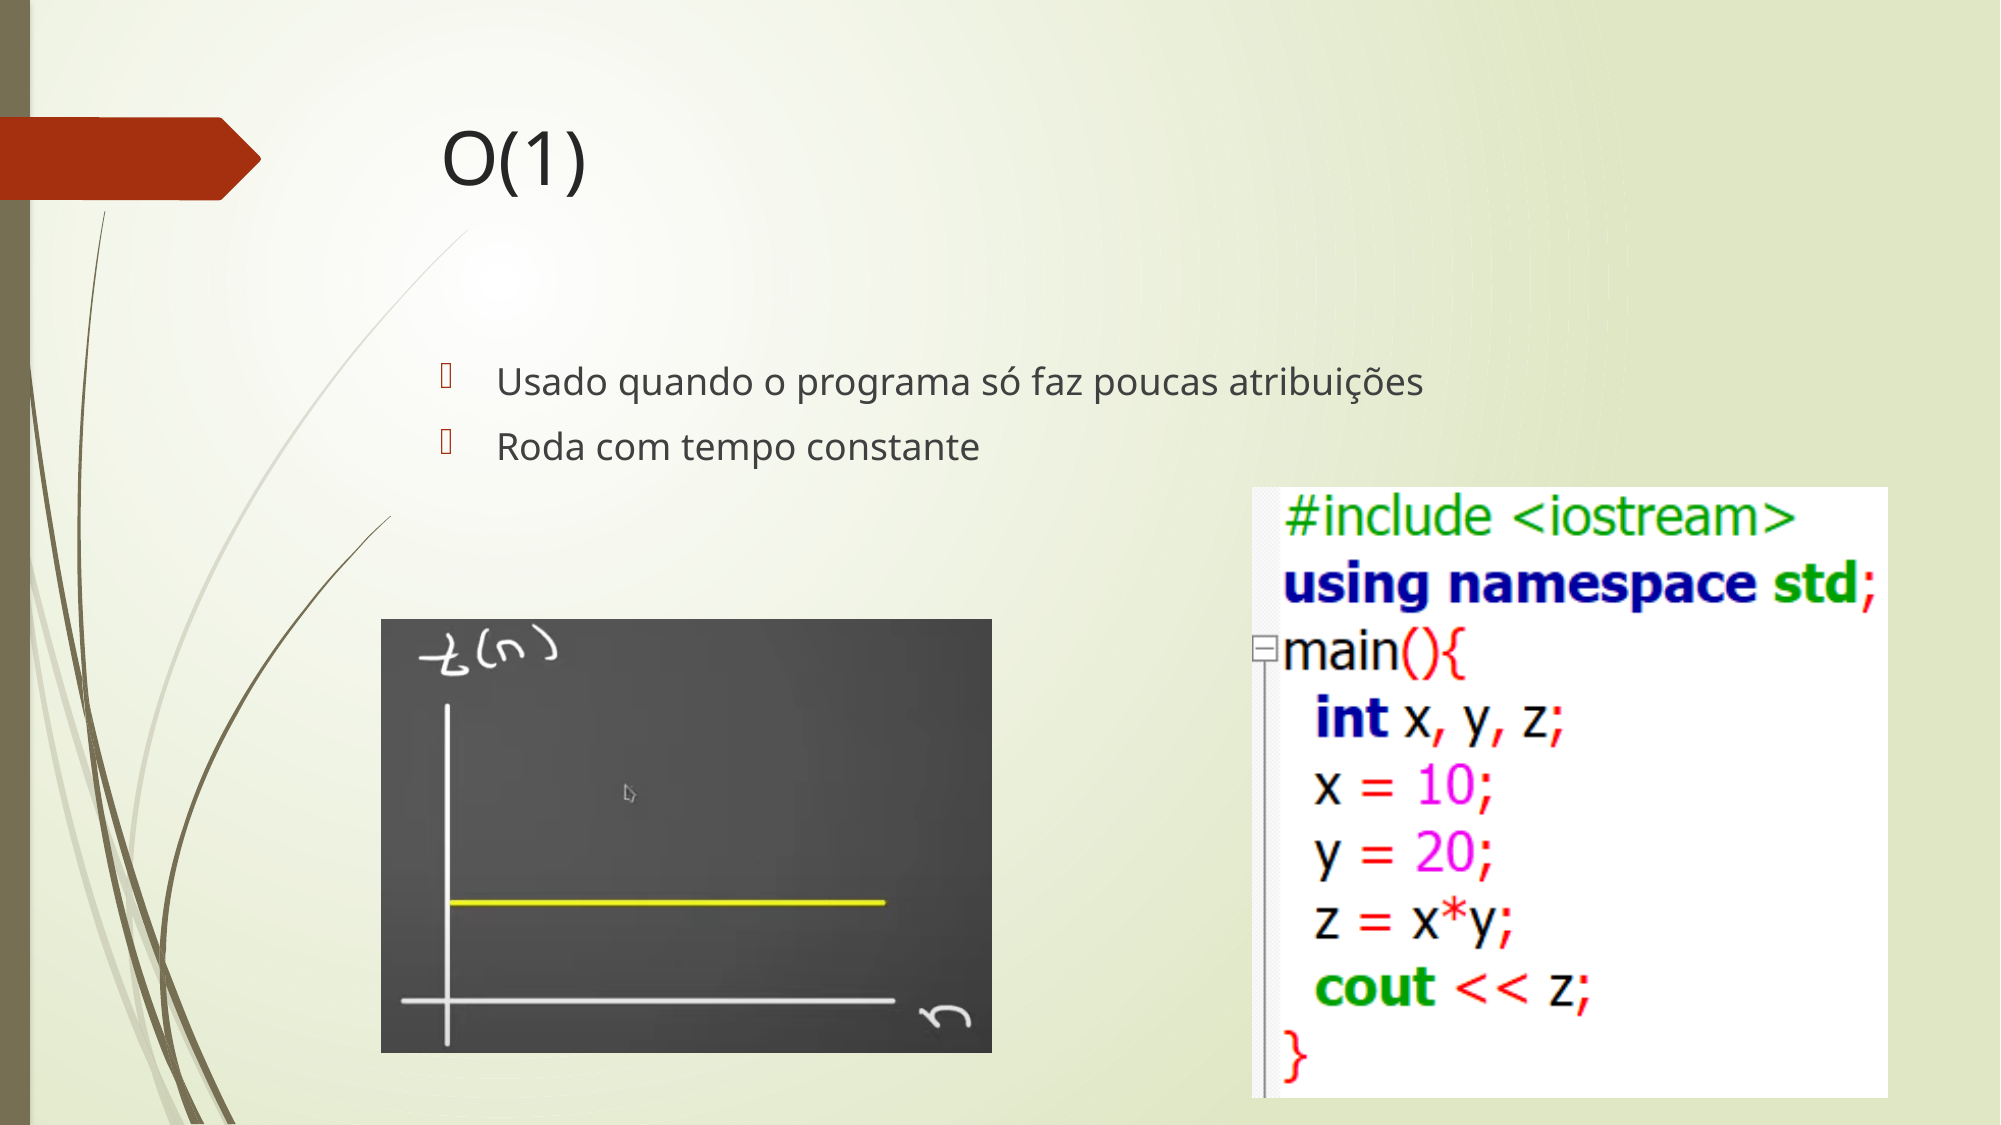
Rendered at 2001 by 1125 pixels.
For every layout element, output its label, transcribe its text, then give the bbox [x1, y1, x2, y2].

picture [1252, 487, 1888, 1098]
list Usado quando o programa só faz poucas atribuições Roda com tempo constante [424, 350, 1888, 970]
picture [380, 618, 992, 1053]
title O(1) [425, 102, 1888, 313]
